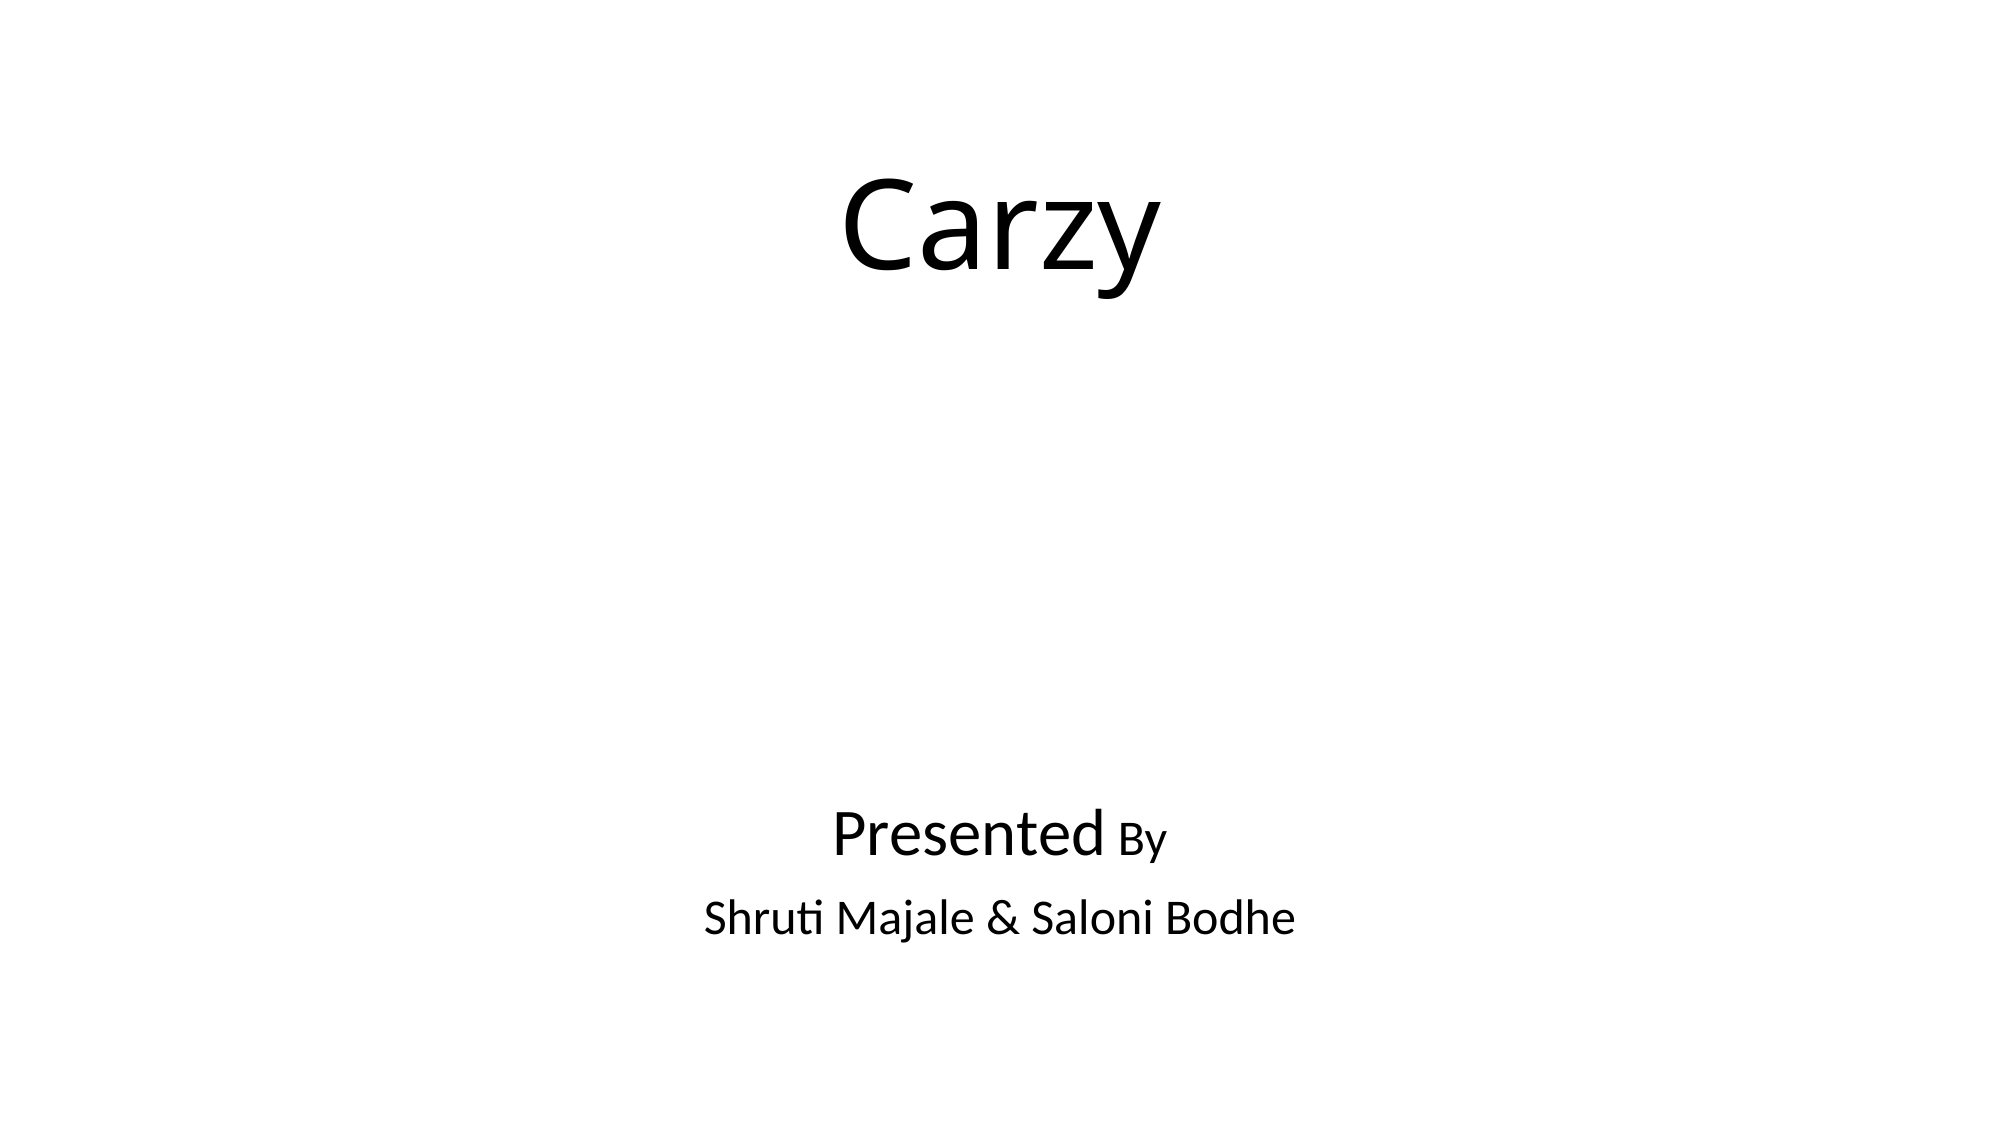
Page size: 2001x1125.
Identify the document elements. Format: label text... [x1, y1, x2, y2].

title Carzy [249, 117, 1750, 304]
subtitle Presented By Shruti Majale & Saloni Bodhe [249, 790, 1750, 1063]
